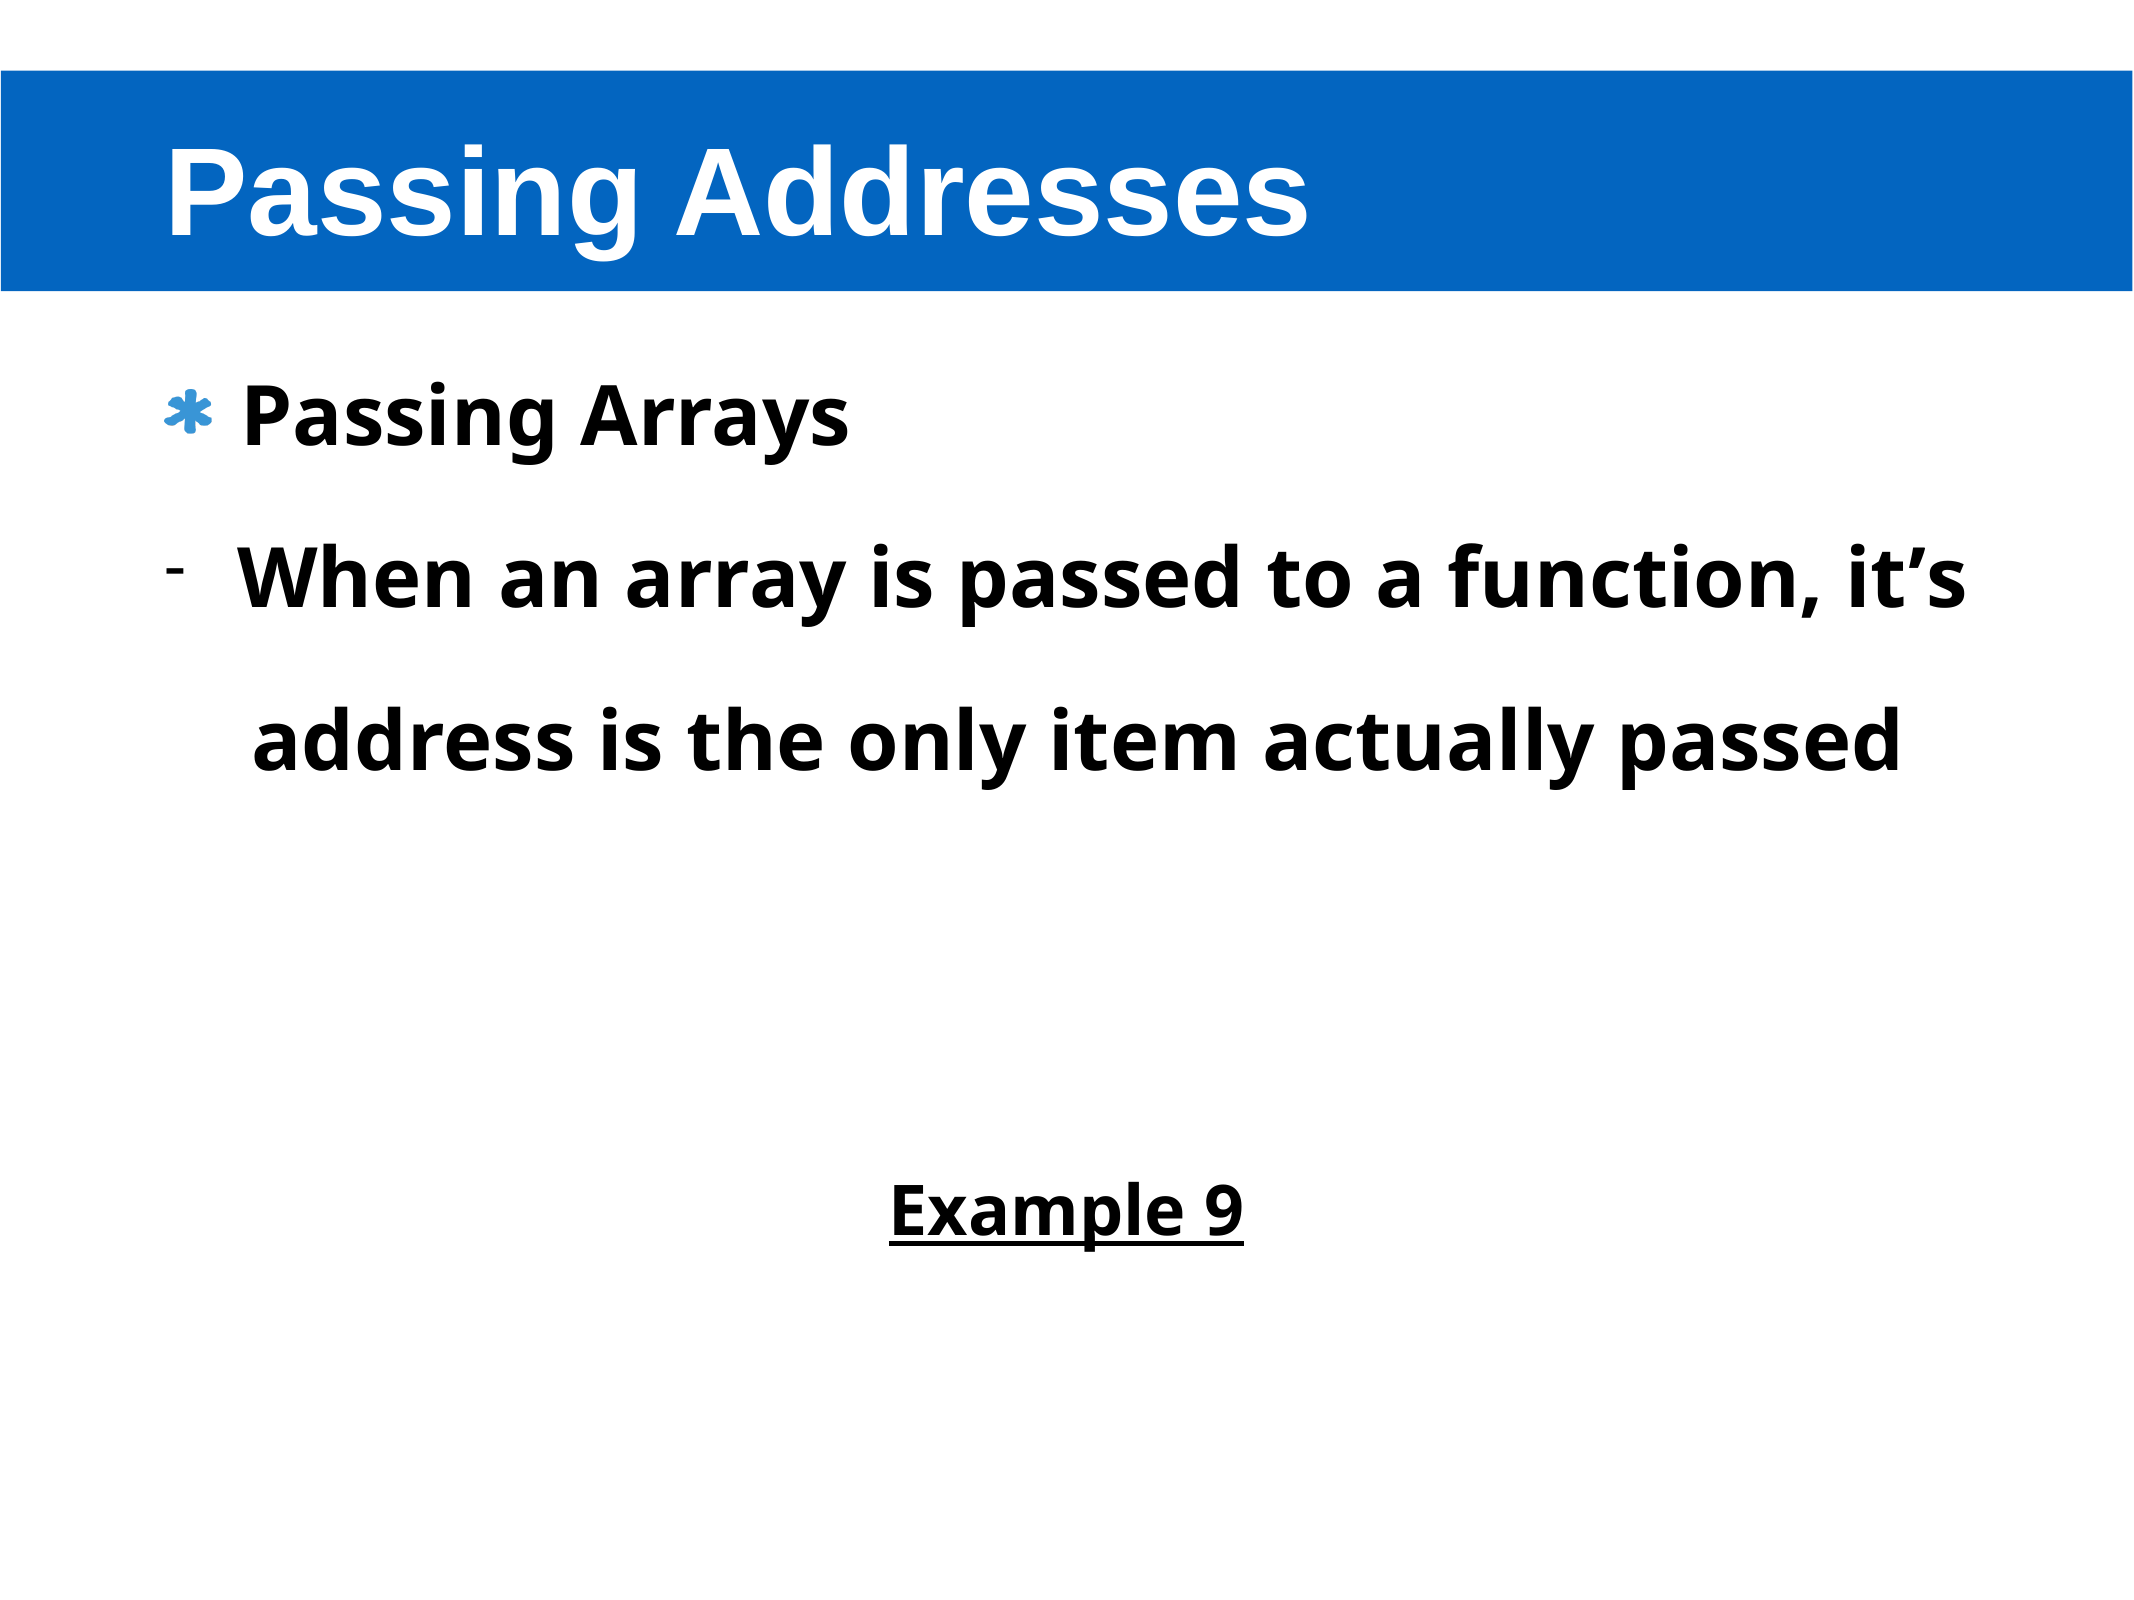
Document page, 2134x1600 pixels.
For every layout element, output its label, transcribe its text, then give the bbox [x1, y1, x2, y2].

text_box Example 9 [874, 1157, 1260, 1257]
picture [164, 389, 212, 434]
text_box Passing Arrays When an array is passed to a function, it’s address is the only item actually passed [156, 353, 1978, 1560]
text_box [0, 70, 155, 292]
title Passing Addresses [155, 7, 1978, 363]
text_box [1978, 70, 2133, 292]
